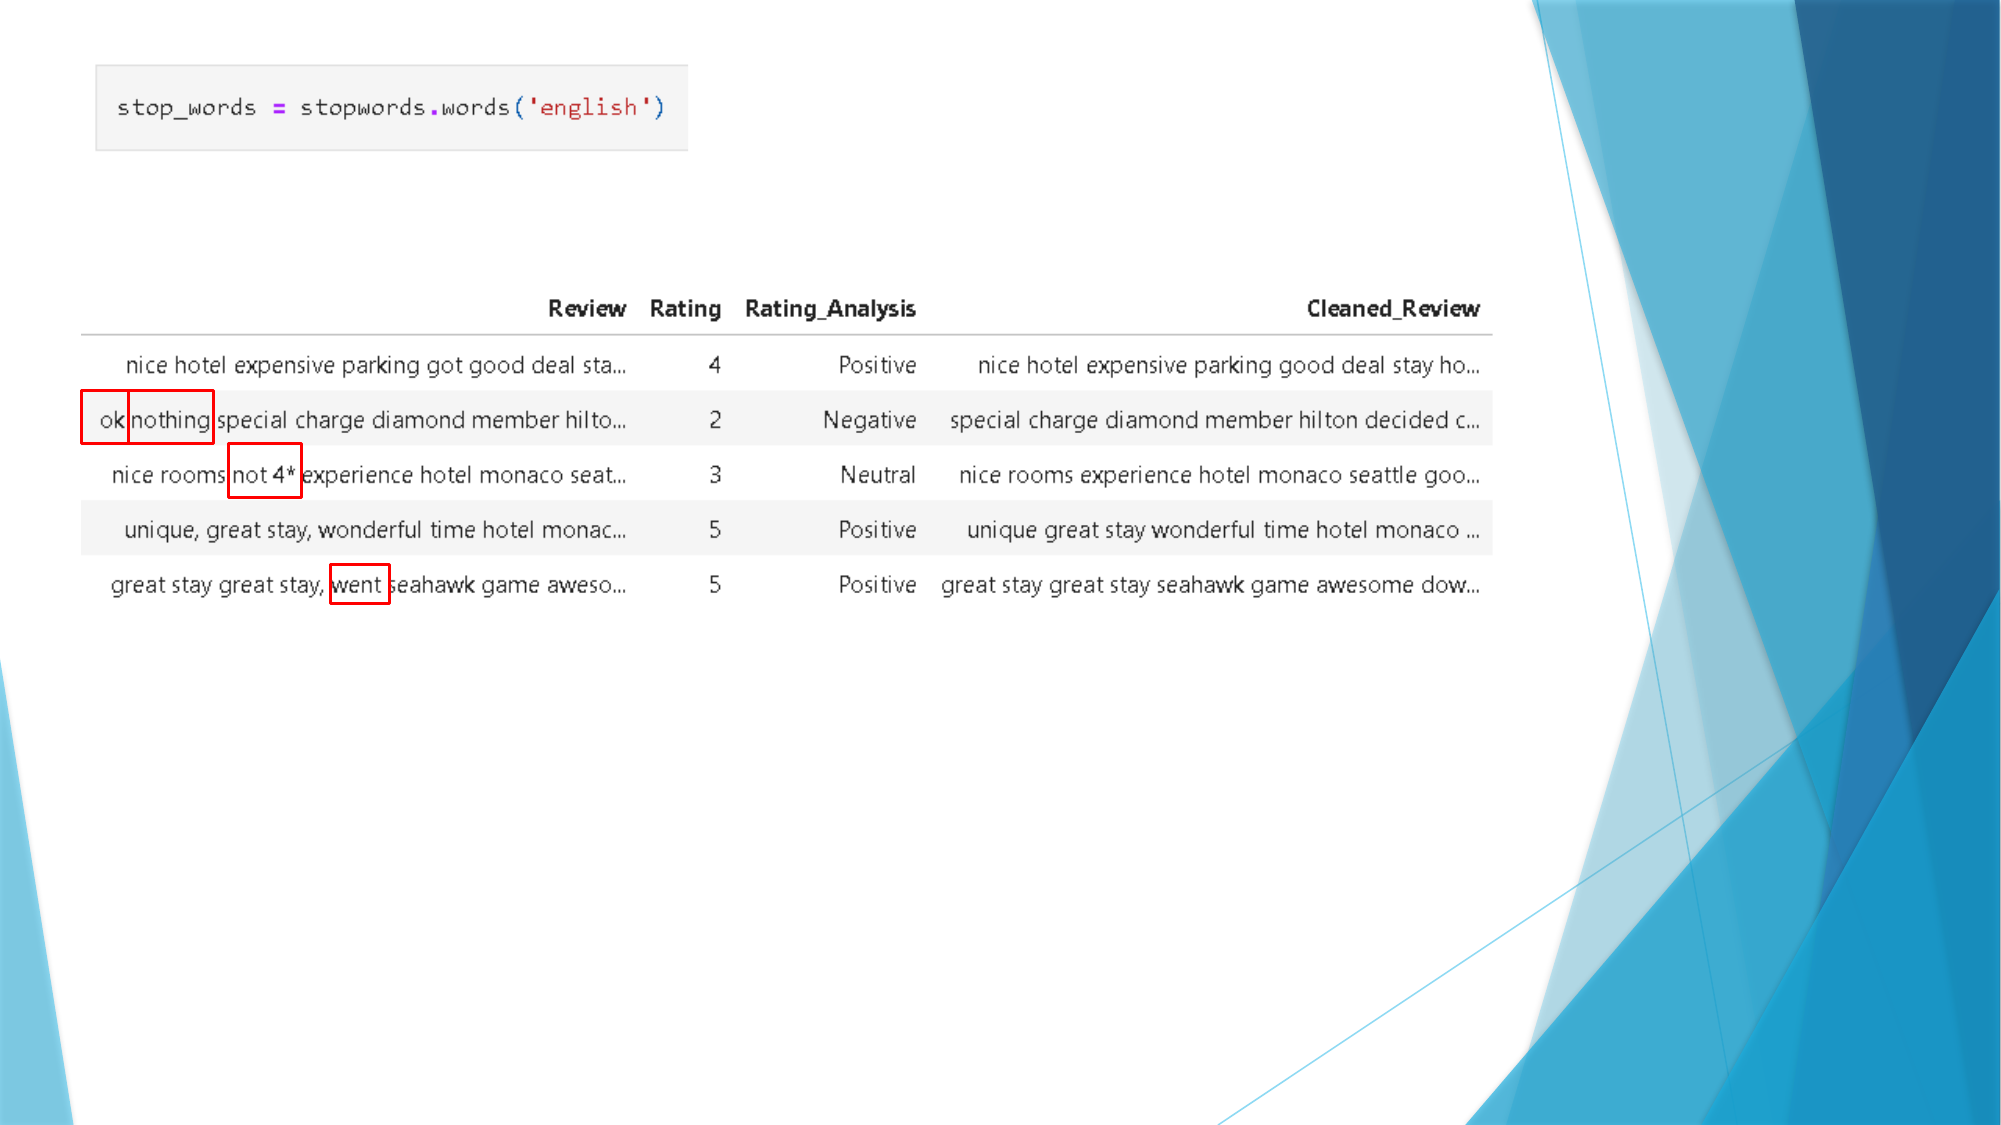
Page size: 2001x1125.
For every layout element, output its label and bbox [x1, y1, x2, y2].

picture [90, 59, 689, 157]
text_box [80, 284, 1507, 605]
